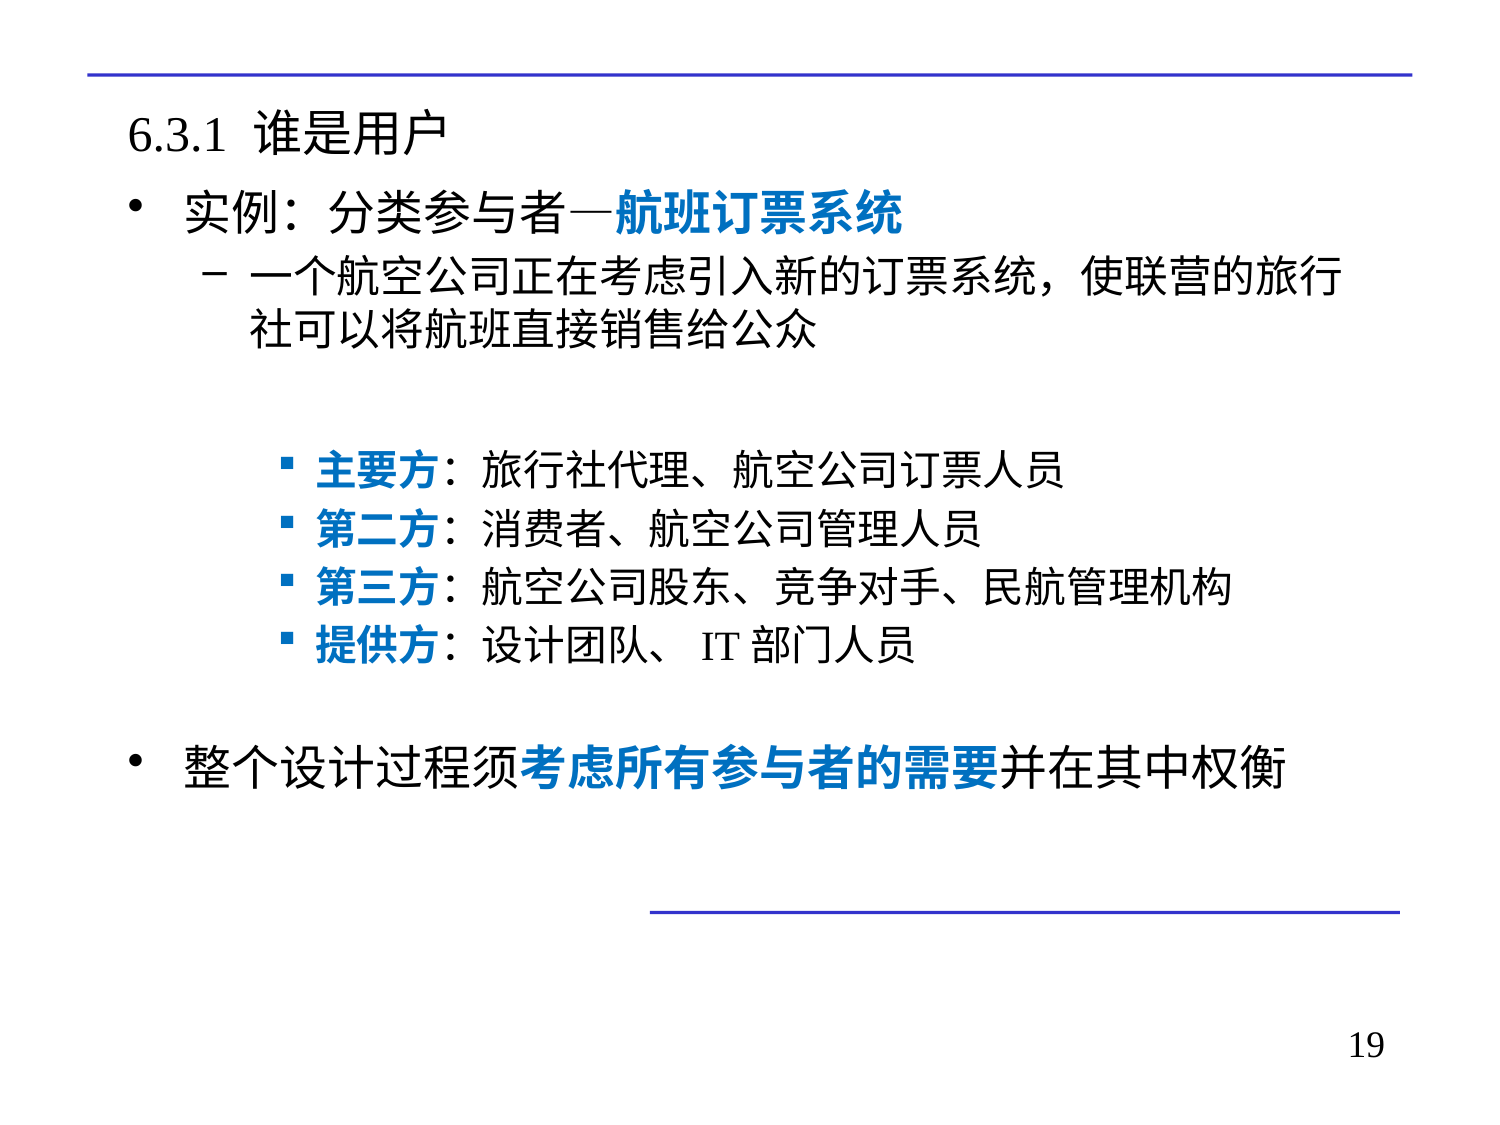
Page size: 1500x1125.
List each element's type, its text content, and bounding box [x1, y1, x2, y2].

list 实例：分类参与者—航班订票系统 一个航空公司正在考虑引入新的订票系统，使联营的旅行社可以将航班直接销售给公众 主要方：旅行社代理、航空公司订票人员 第二方：消费者、航空公司管理人员 第三方：航空公司股东、竞争对手、民航管理机构 提供方：设计团队、IT部门人员 整个设计过程须考虑所有参与者的需要并在其中权衡 [112, 174, 1388, 900]
slide_number 19 [1087, 1012, 1401, 1088]
title 6.3.1 谁是用户 [112, 87, 1388, 174]
